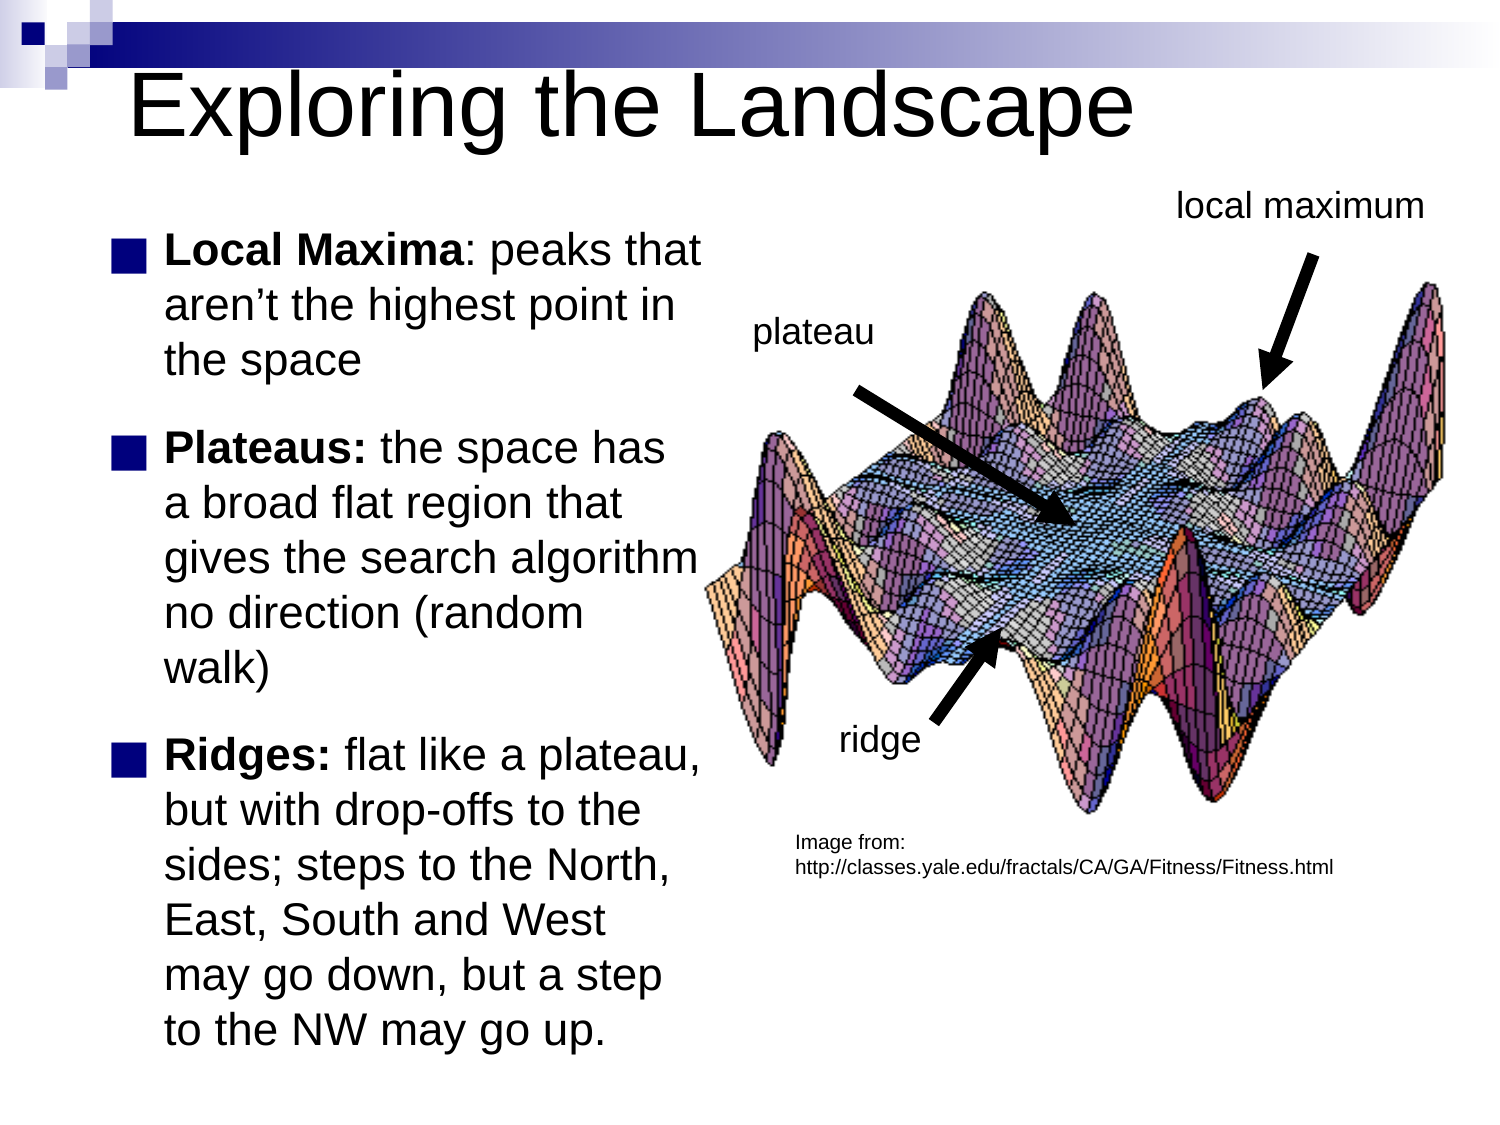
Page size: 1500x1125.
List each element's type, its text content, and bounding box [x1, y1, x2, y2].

title Exploring the Landscape [112, 11, 1388, 187]
list Local Maxima: peaks that aren’t the highest point in the space Plateaus: the space has a broad flat region that gives the search algorithm no direction (random walk) Ridges: flat like a plateau, but with drop-offs to the sides; steps to the North, East, South and West may go down, but a step to the NW may go up. [92, 212, 718, 1000]
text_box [641, 167, 1500, 949]
